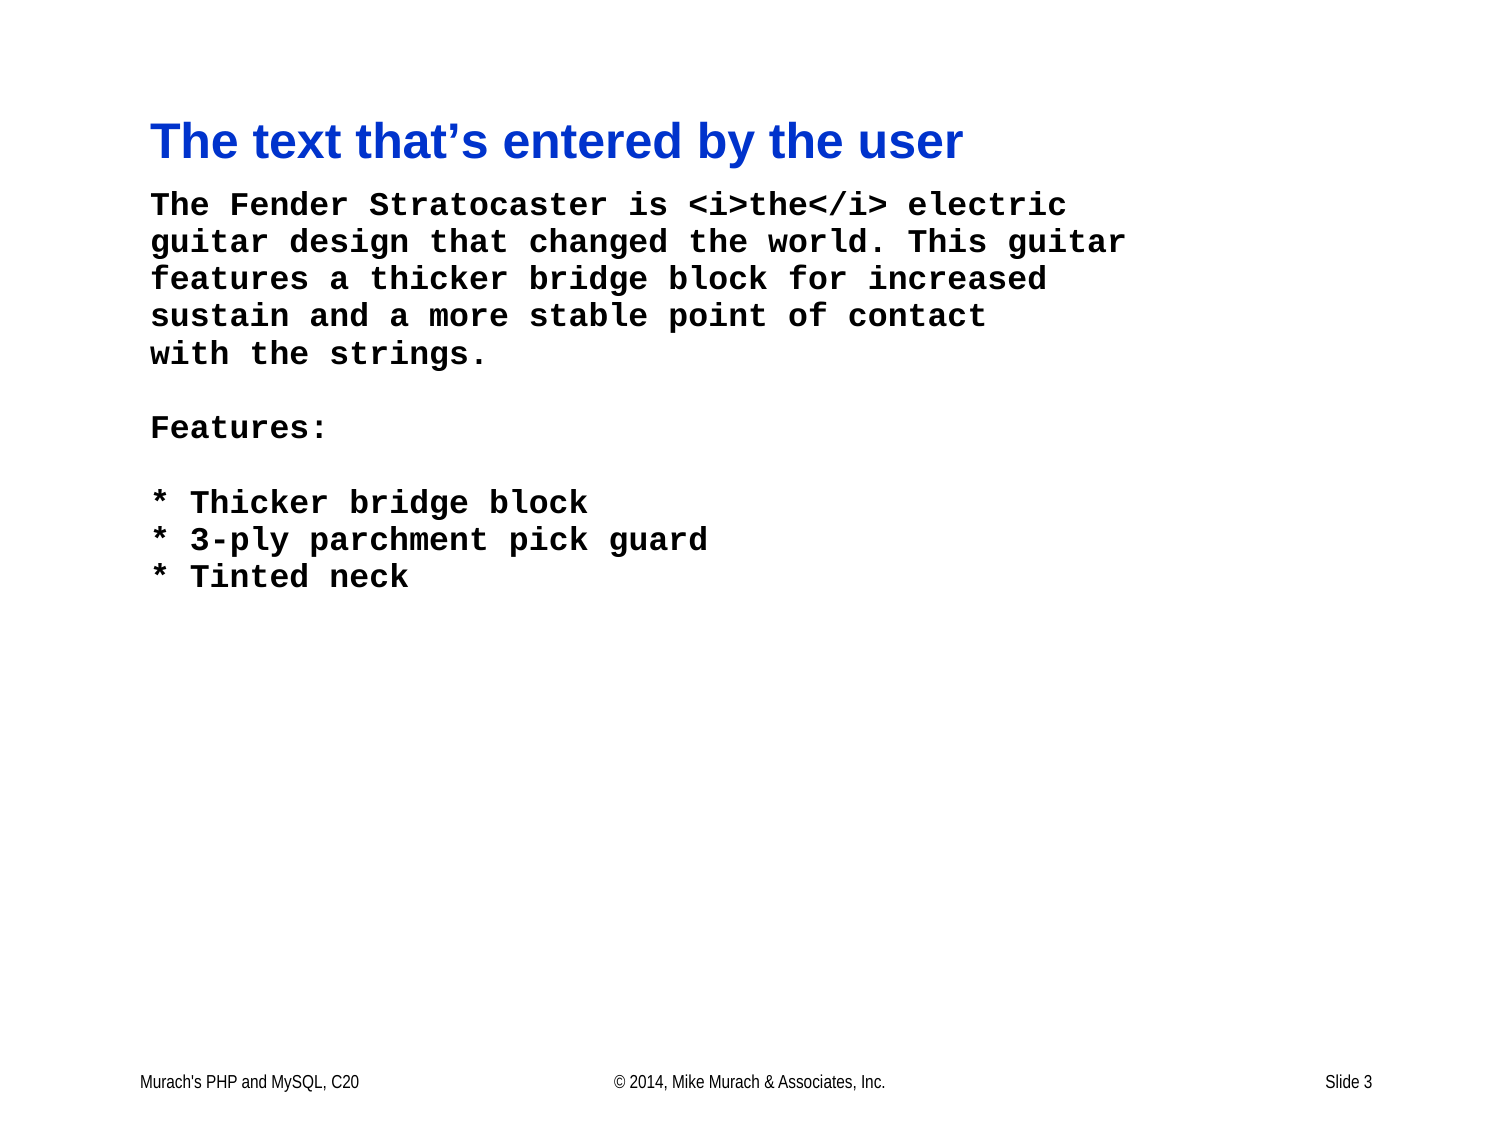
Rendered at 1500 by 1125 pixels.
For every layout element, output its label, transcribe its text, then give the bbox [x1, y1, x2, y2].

slide_number Slide 3 [1074, 1025, 1388, 1100]
slide_number Murach's PHP and MySQL, C20 [125, 1025, 450, 1100]
footer © 2014, Mike Murach & Associates, Inc. [474, 1025, 1025, 1100]
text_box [149, 112, 1128, 183]
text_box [149, 187, 1346, 670]
